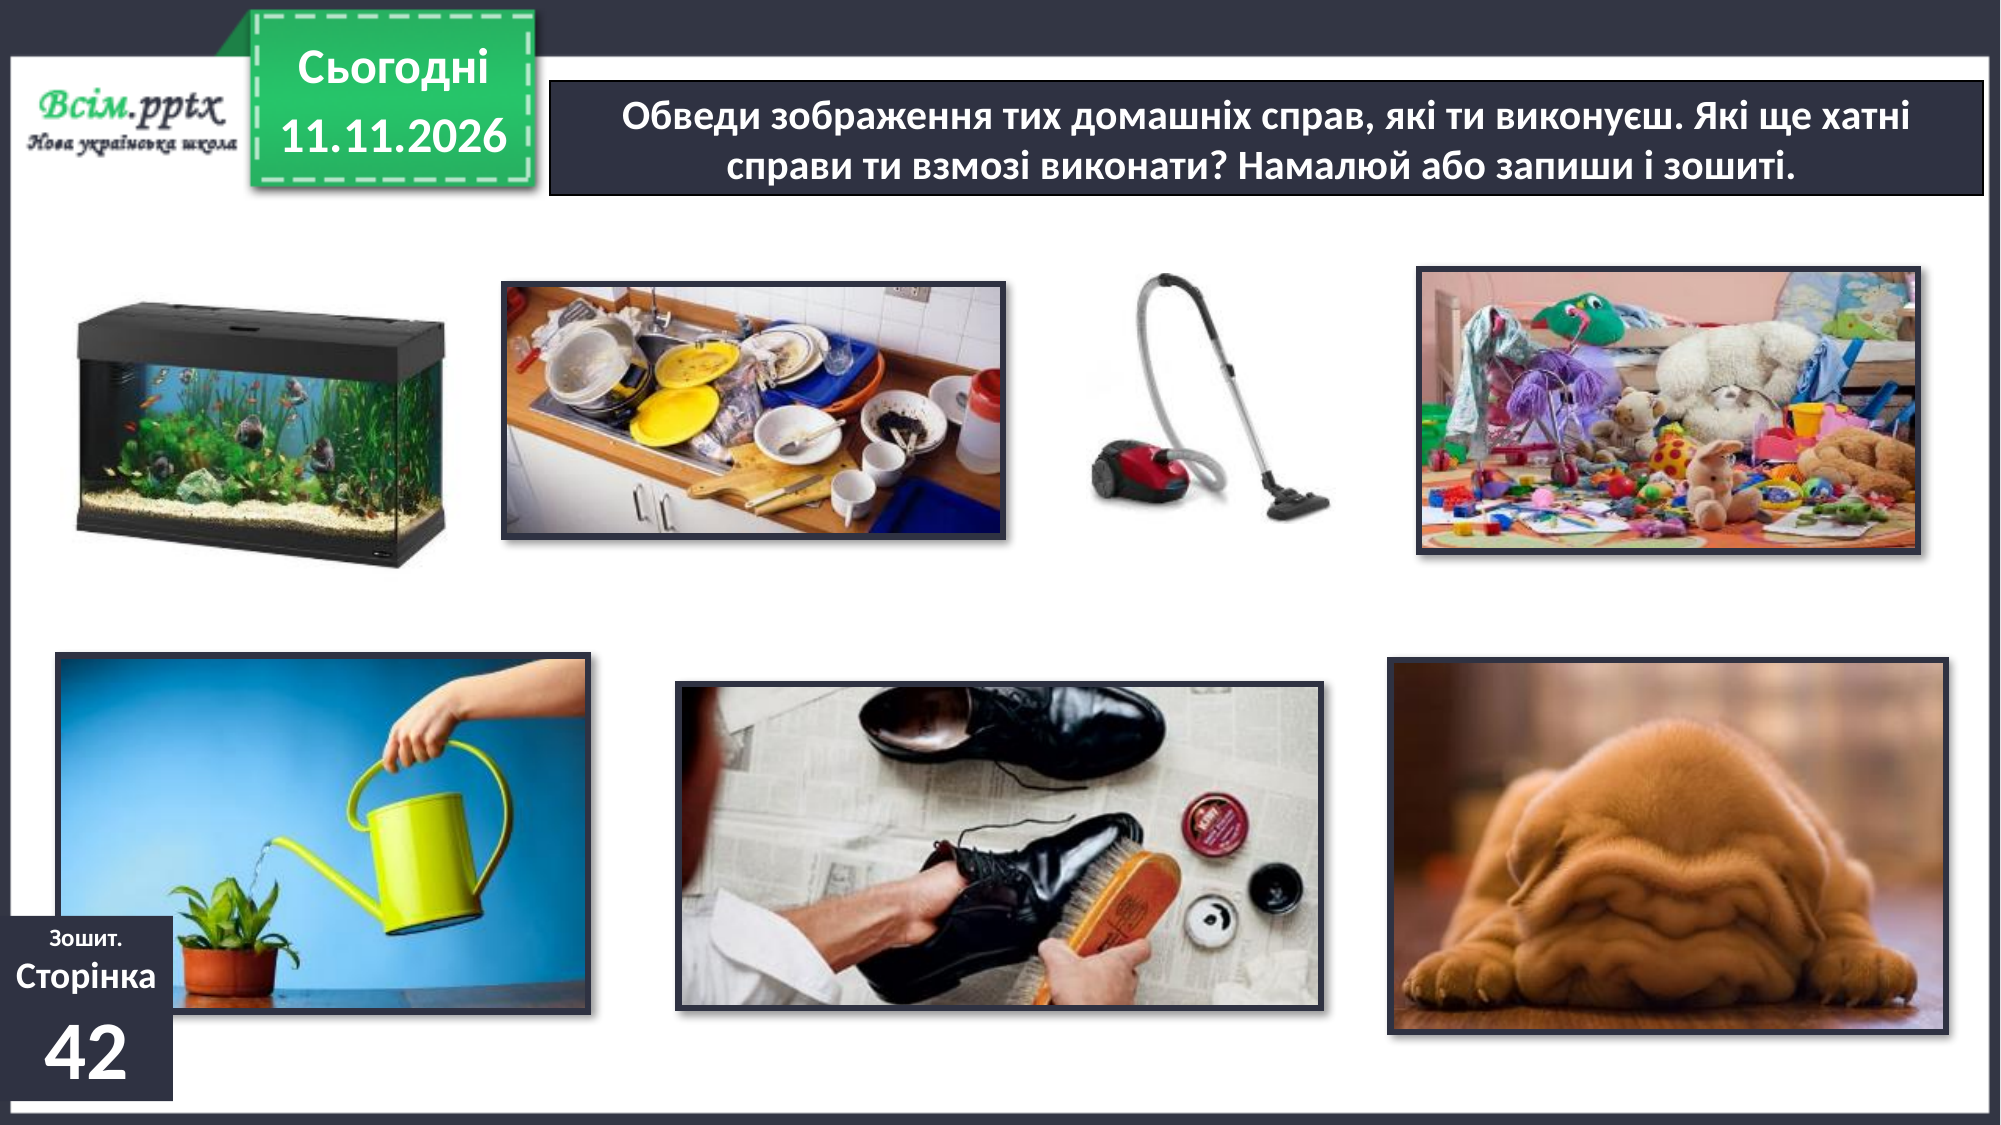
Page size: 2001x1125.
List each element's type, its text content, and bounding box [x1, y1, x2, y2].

text_box 23.03.2022 [263, 101, 524, 164]
picture [0, 0, 2001, 1125]
picture [60, 658, 586, 1009]
text_box Зошит. Сторінка 42 [0, 915, 174, 1102]
text_box Обведи зображення тих домашніх справ, які ти виконуєш. Які ще хатні справи ти взмозі виконати? Намалюй або запиши і зошиті. [549, 80, 1984, 196]
text_box Сьогодні [284, 26, 535, 101]
picture [60, 658, 67, 677]
